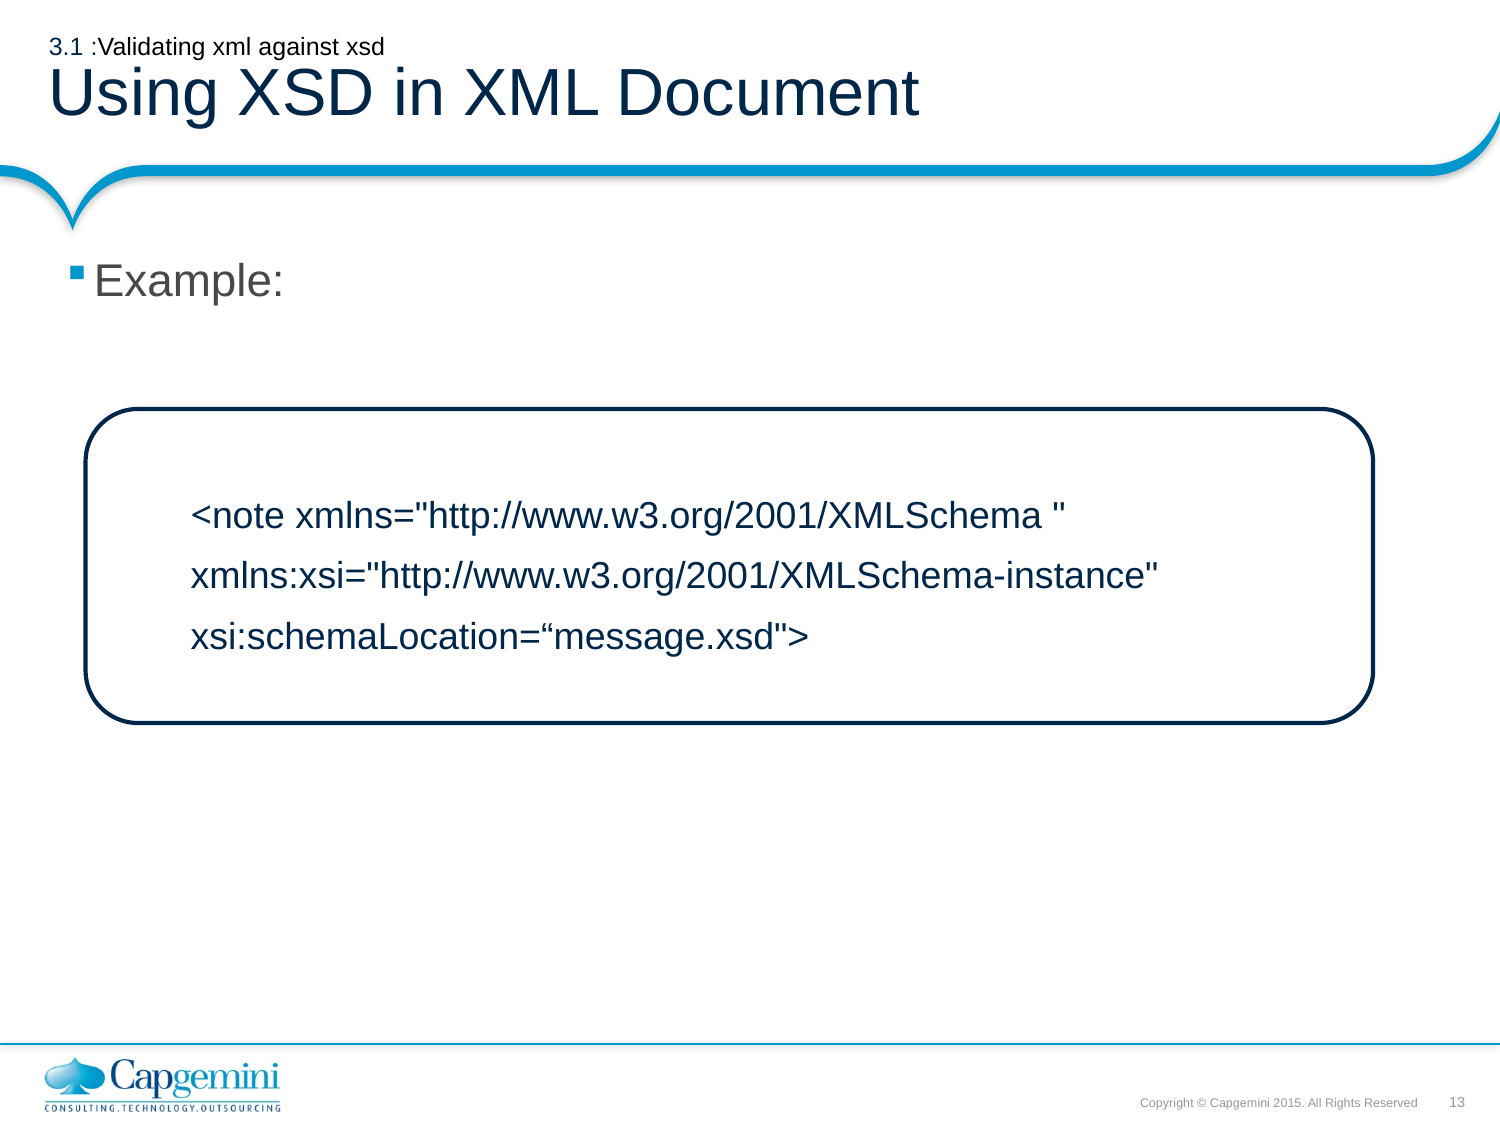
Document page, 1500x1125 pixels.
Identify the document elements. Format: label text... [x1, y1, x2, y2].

picture [44, 1056, 281, 1113]
title 3.1 :Validating xml against xsd Using XSD in XML Document [0, 0, 1500, 165]
text_box <note xmlns="http://www.w3.org/2001/XMLSchema " xmlns:xsi="http://www.w3.org/2001/XMLSchema-instance" xsi:schemaLocation=“message.xsd"> [83, 406, 1376, 726]
list Example: [48, 245, 1500, 1007]
